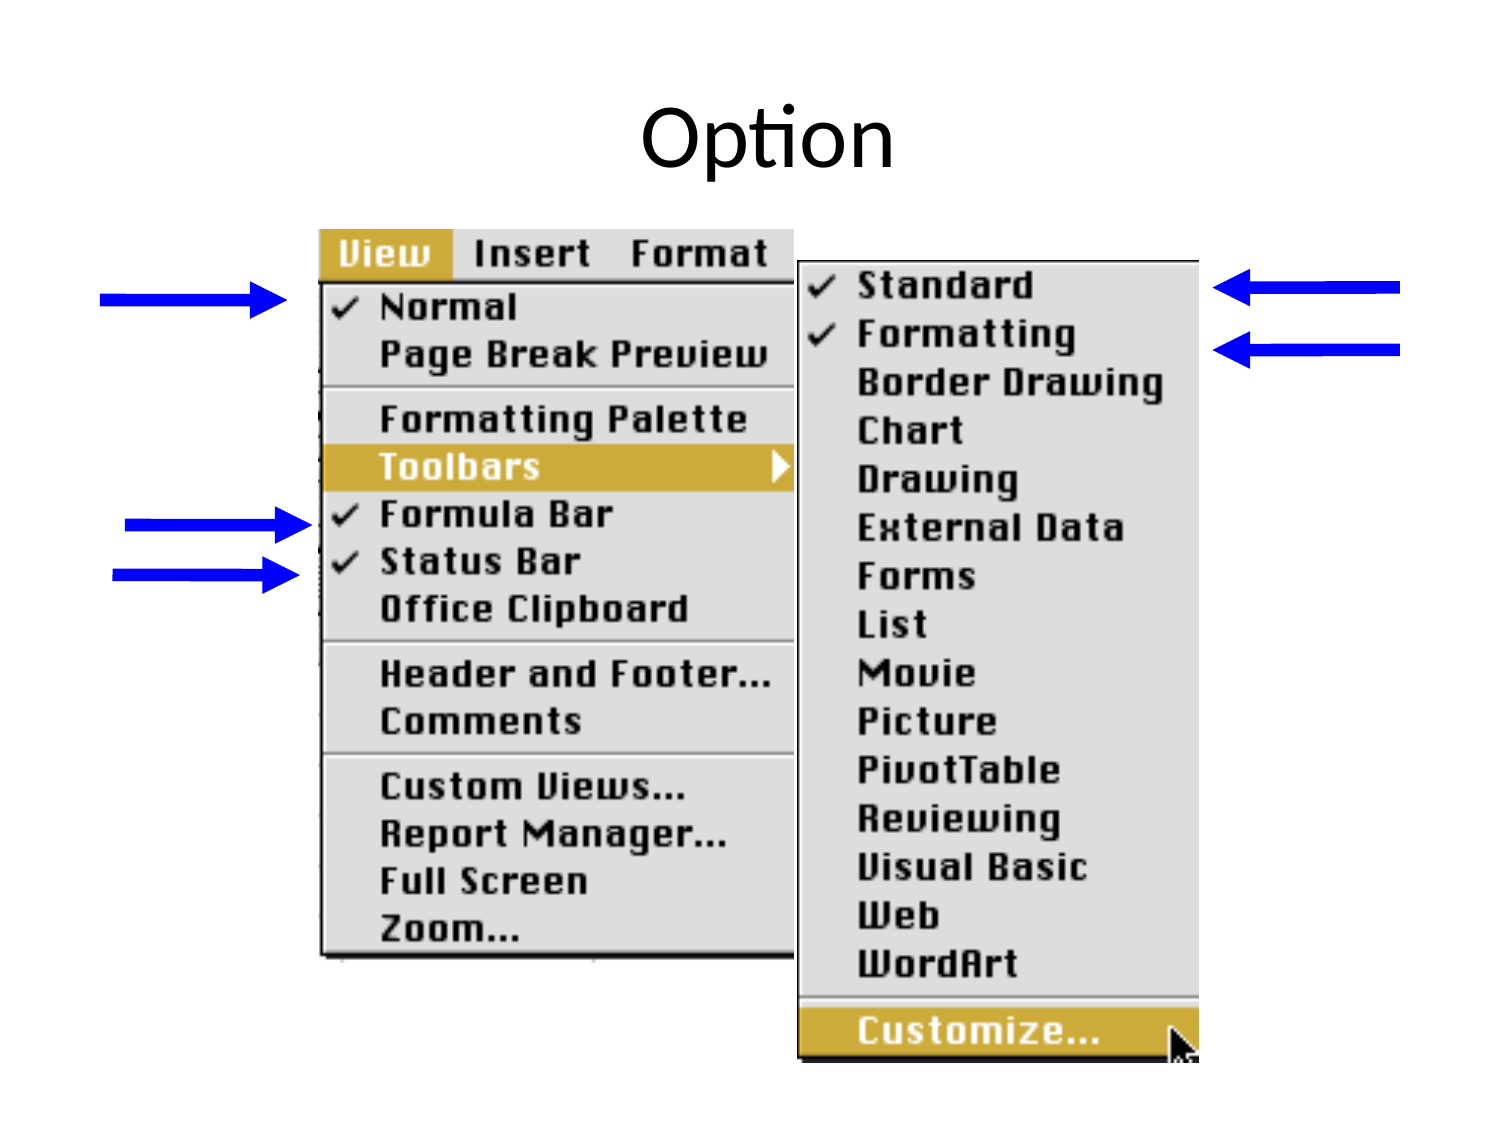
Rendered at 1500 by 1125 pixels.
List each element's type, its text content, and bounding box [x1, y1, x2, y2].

title Option [200, 62, 1338, 200]
text_box [1212, 343, 1400, 357]
text_box [1212, 281, 1400, 294]
text_box [99, 293, 288, 307]
picture [318, 228, 794, 963]
text_box [112, 568, 301, 582]
picture [797, 260, 1200, 1063]
text_box [124, 518, 313, 532]
